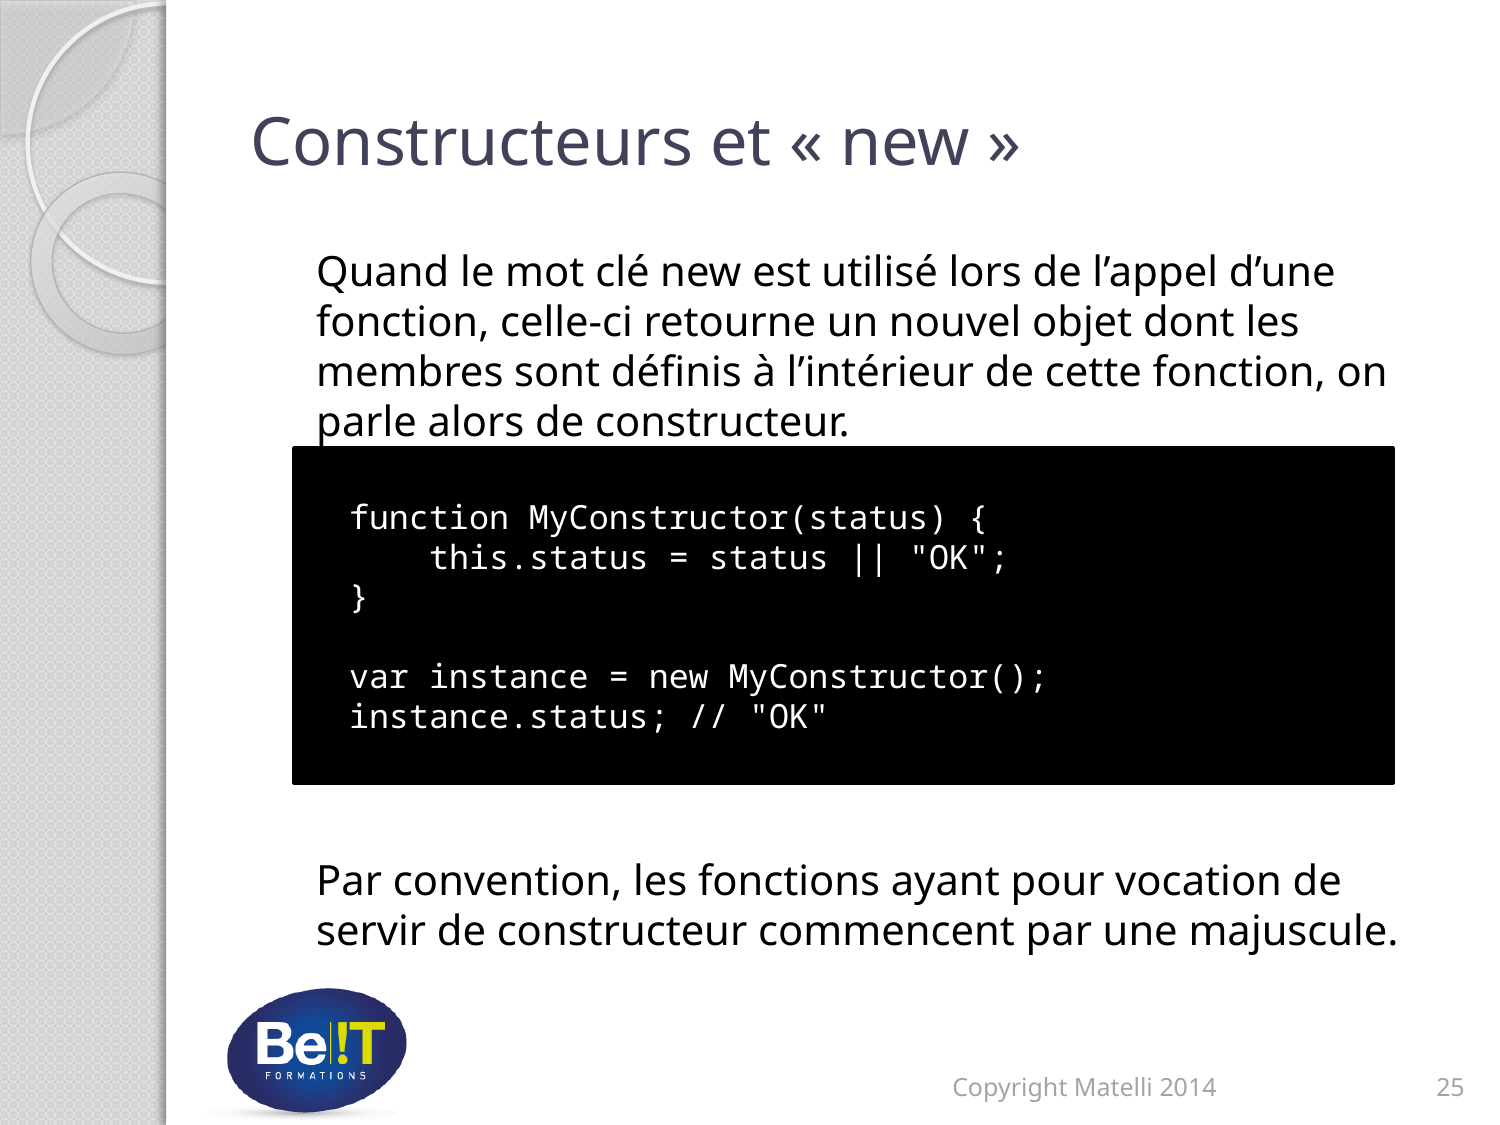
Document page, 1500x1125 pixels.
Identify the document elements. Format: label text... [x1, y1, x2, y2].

list Quand le mot clé new est utilisé lors de l’appel d’une fonction, celle-ci retourne un nouvel objet dont les membres sont définis à l’intérieur de cette fonction, on parle alors de constructeur. [235, 237, 1436, 528]
text_box Par convention, les fonctions ayant pour vocation de servir de constructeur commencent par une majuscule. [235, 846, 1436, 1002]
slide_number 25 [1413, 1034, 1488, 1113]
footer Copyright Matelli 2014 [937, 1034, 1413, 1113]
title Constructeurs et « new » [235, 45, 1466, 233]
picture [171, 977, 442, 1125]
text_box function MyConstructor(status) { this.status = status || "OK"; } var instance = new MyConstructor(); instance.status; // "OK" [292, 446, 1395, 785]
